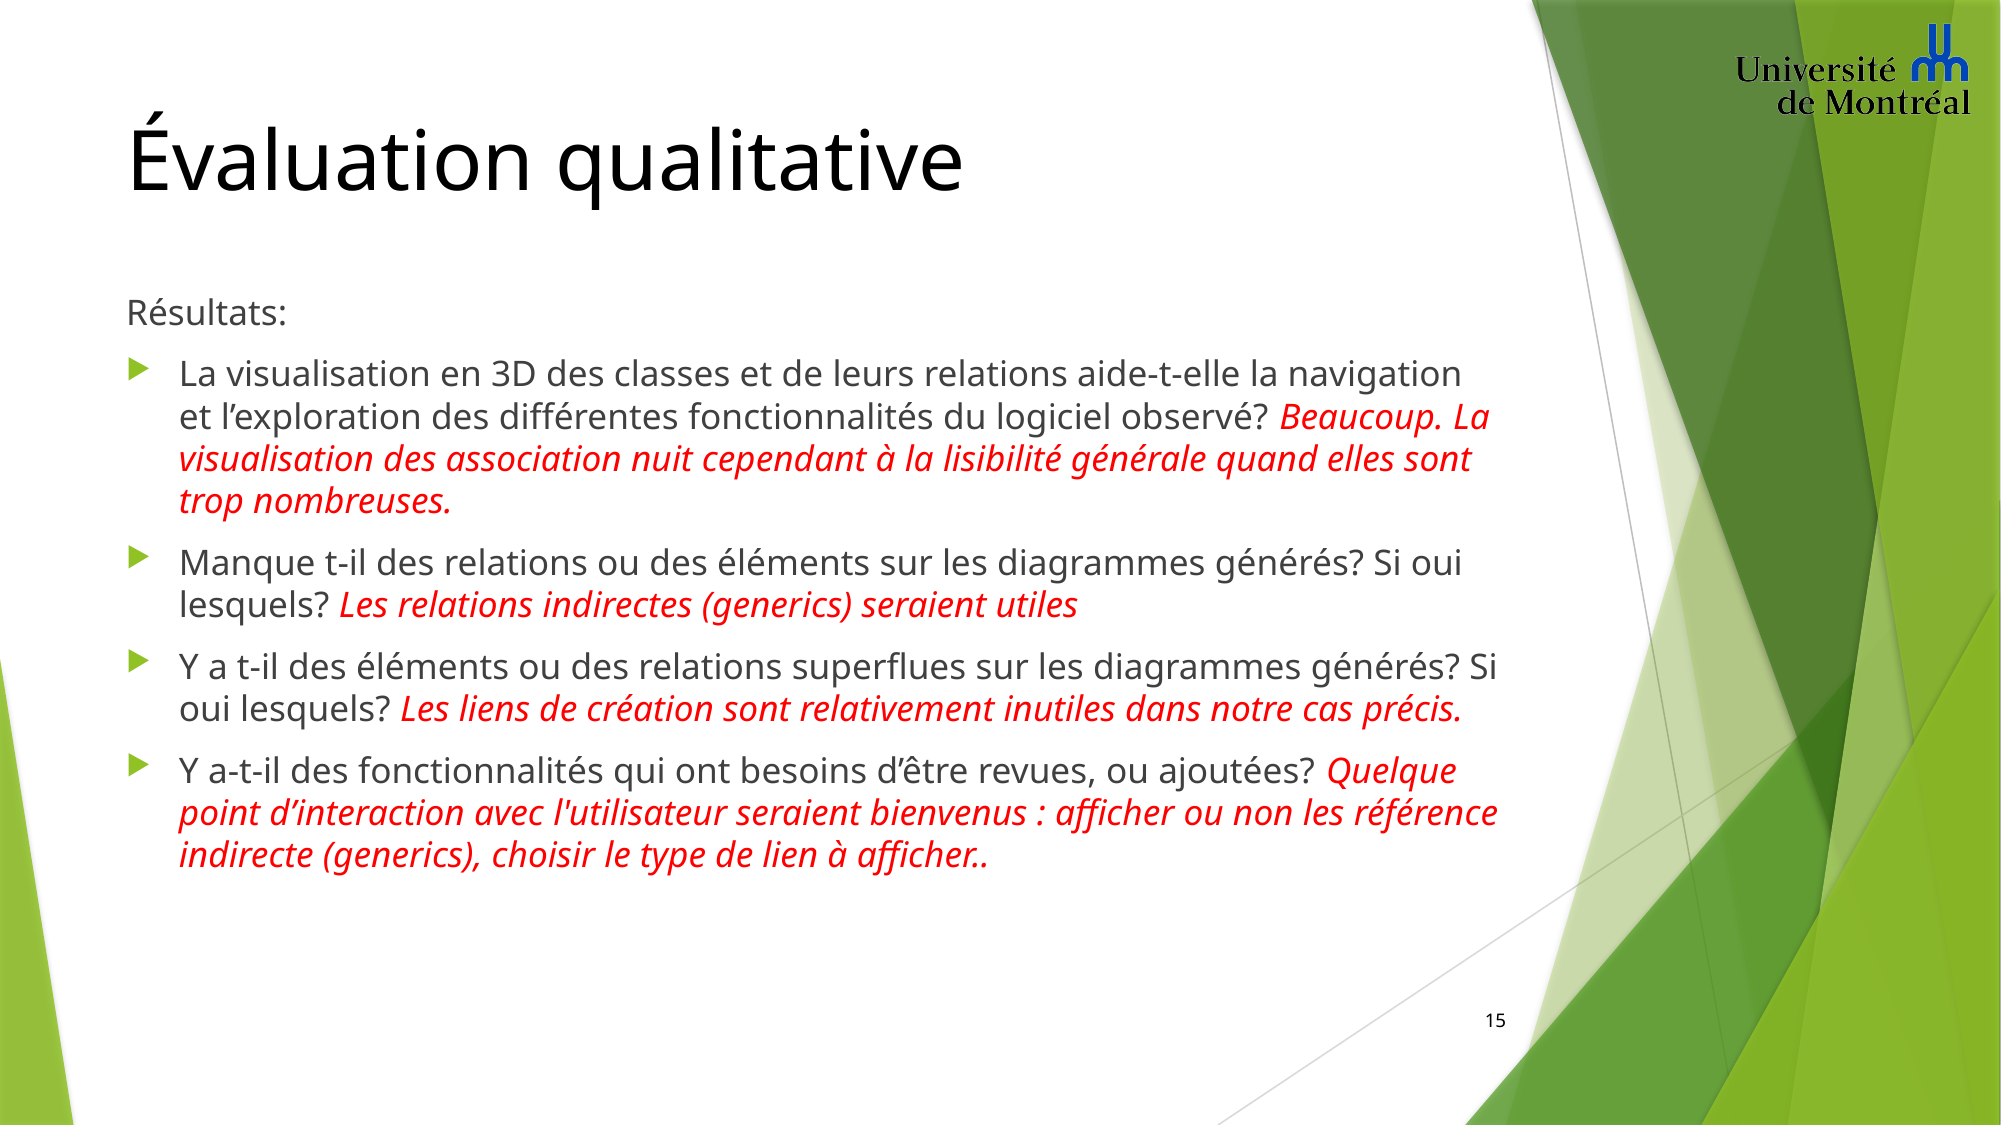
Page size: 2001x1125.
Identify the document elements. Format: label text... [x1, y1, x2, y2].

slide_number 15 [1409, 991, 1522, 1051]
picture [1706, 0, 2000, 139]
title Évaluation qualitative [111, 99, 1522, 211]
list Résultats: La visualisation en 3D des classes et de leurs relations aide-t-elle la navigation et l’exploration des différentes fonctionnalités du logiciel observé? Beaucoup. La visualisation des association nuit cependant à la lisibilité générale quand elles sont trop nombreuses. Manque t-il des relations ou des éléments sur les diagrammes générés? Si oui lesquels? Les relations indirectes (generics) seraient utiles Y a t-il des éléments ou des relations superflues sur les diagrammes générés? Si oui lesquels? Les liens de création sont relativement inutiles dans notre cas précis. Y a-t-il des fonctionnalités qui ont besoins d’être revues, ou ajoutées? Quelque point d’interaction avec l'utilisateur seraient bienvenus : afficher ou non les référence indirecte (generics), choisir le type de lien à afficher.. [111, 282, 1522, 920]
